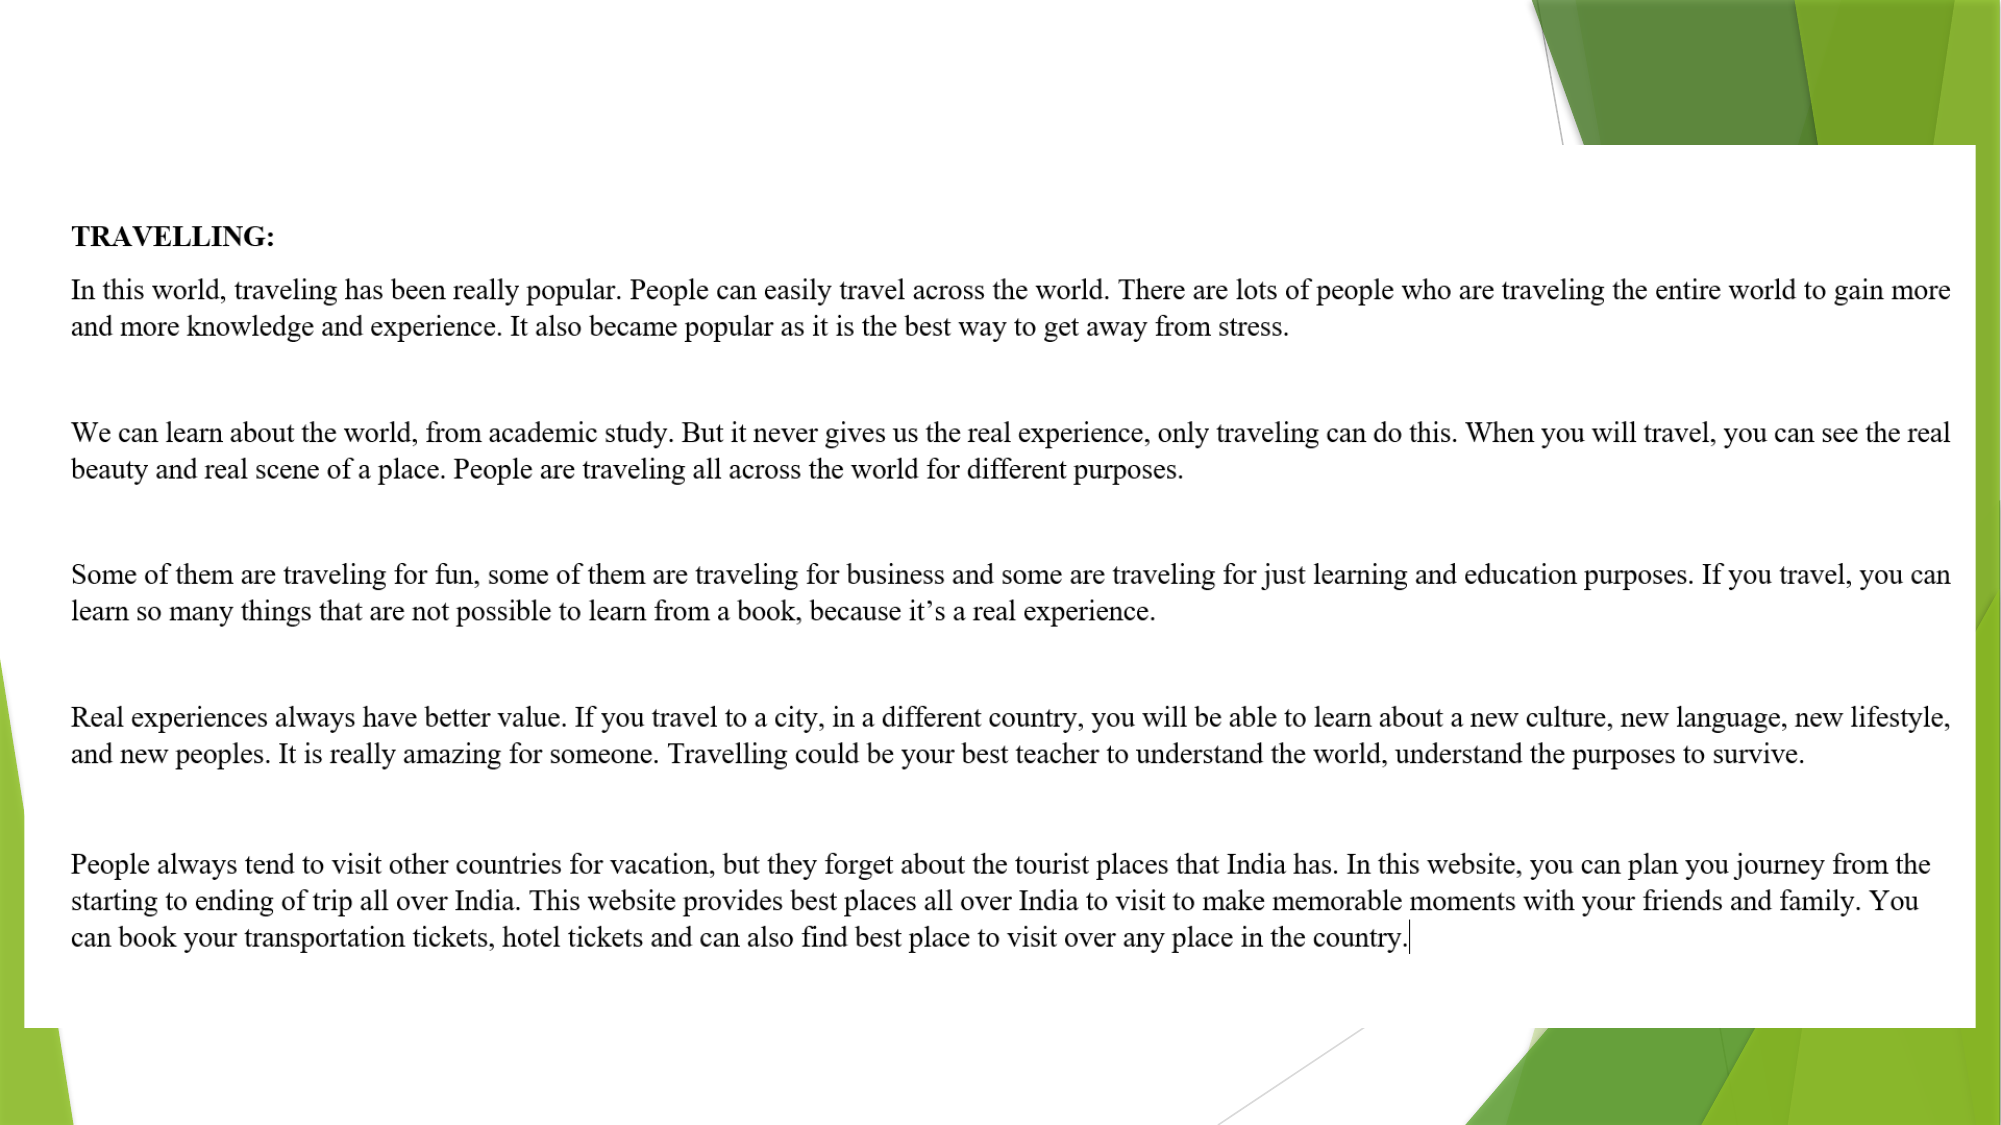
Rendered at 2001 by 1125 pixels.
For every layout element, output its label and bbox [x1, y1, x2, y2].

picture [23, 144, 1977, 1029]
